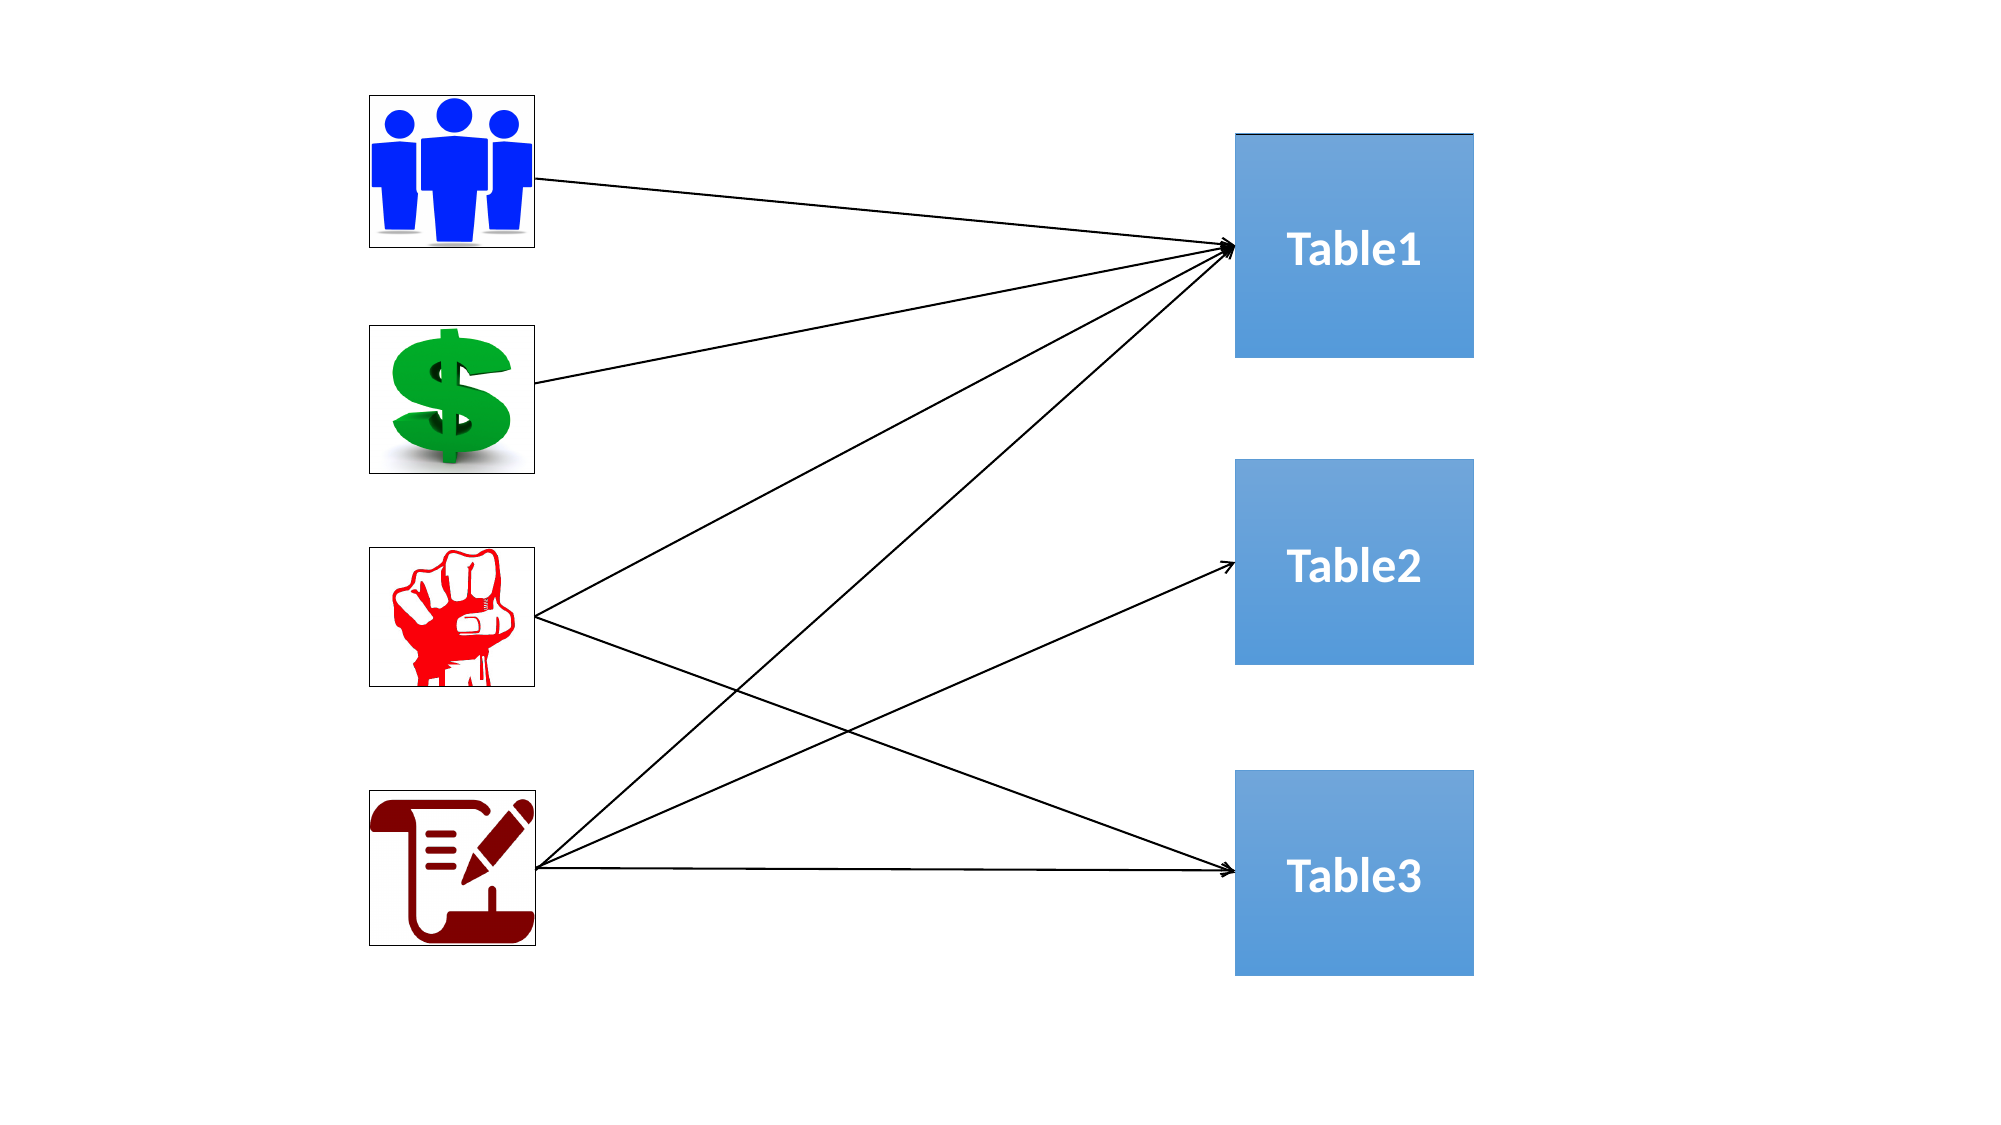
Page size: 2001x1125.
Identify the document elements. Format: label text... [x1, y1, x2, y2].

picture [369, 790, 536, 946]
text_box Table1 [1235, 133, 1474, 358]
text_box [535, 245, 1236, 562]
text_box Table3 [1235, 770, 1474, 976]
picture [369, 547, 534, 687]
picture [369, 325, 534, 475]
picture [369, 95, 535, 248]
text_box Table2 [1236, 459, 1474, 665]
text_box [535, 178, 1236, 245]
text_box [534, 616, 1236, 873]
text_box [535, 562, 1236, 616]
